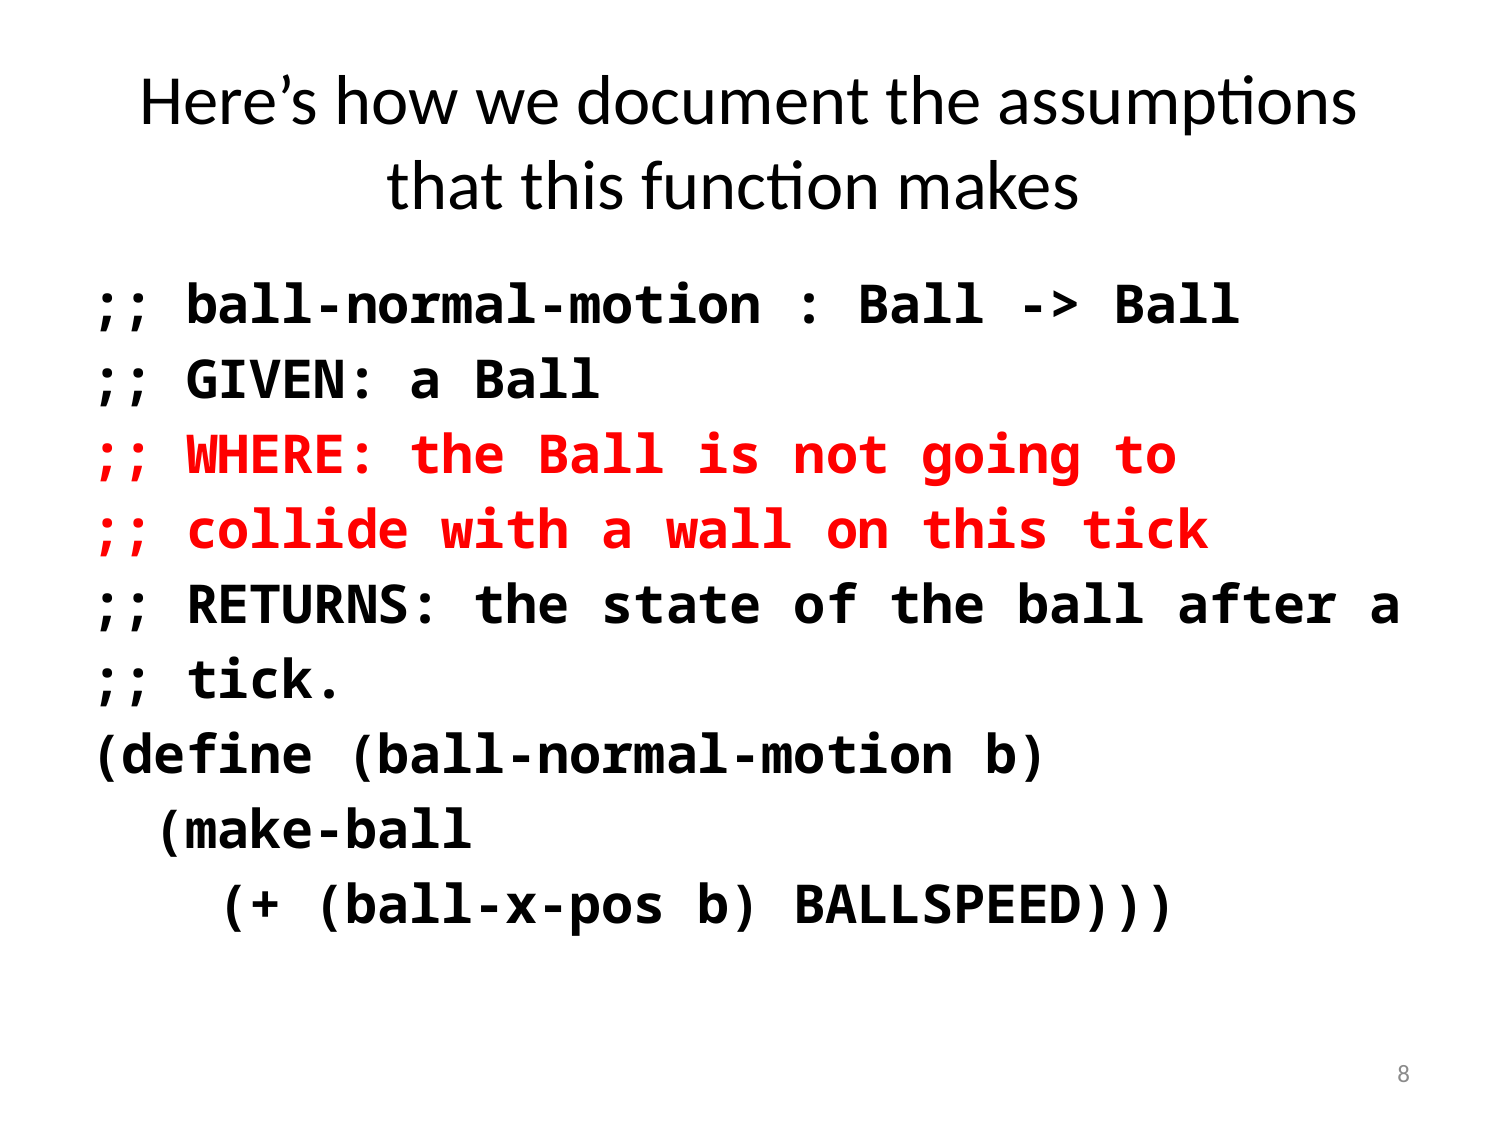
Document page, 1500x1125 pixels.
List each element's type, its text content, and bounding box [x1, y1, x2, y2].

title Here’s how we document the assumptions that this function makes [75, 45, 1425, 233]
list ;; ball-normal-motion : Ball -> Ball ;; GIVEN: a Ball ;; WHERE: the Ball is not going to ;; collide with a wall on this tick ;; RETURNS: the state of the ball after a ;; tick. (define (ball-normal-motion b) (make-ball (+ (ball-x-pos b) BALLSPEED))) [75, 262, 1425, 1005]
slide_number 8 [1074, 1042, 1425, 1103]
